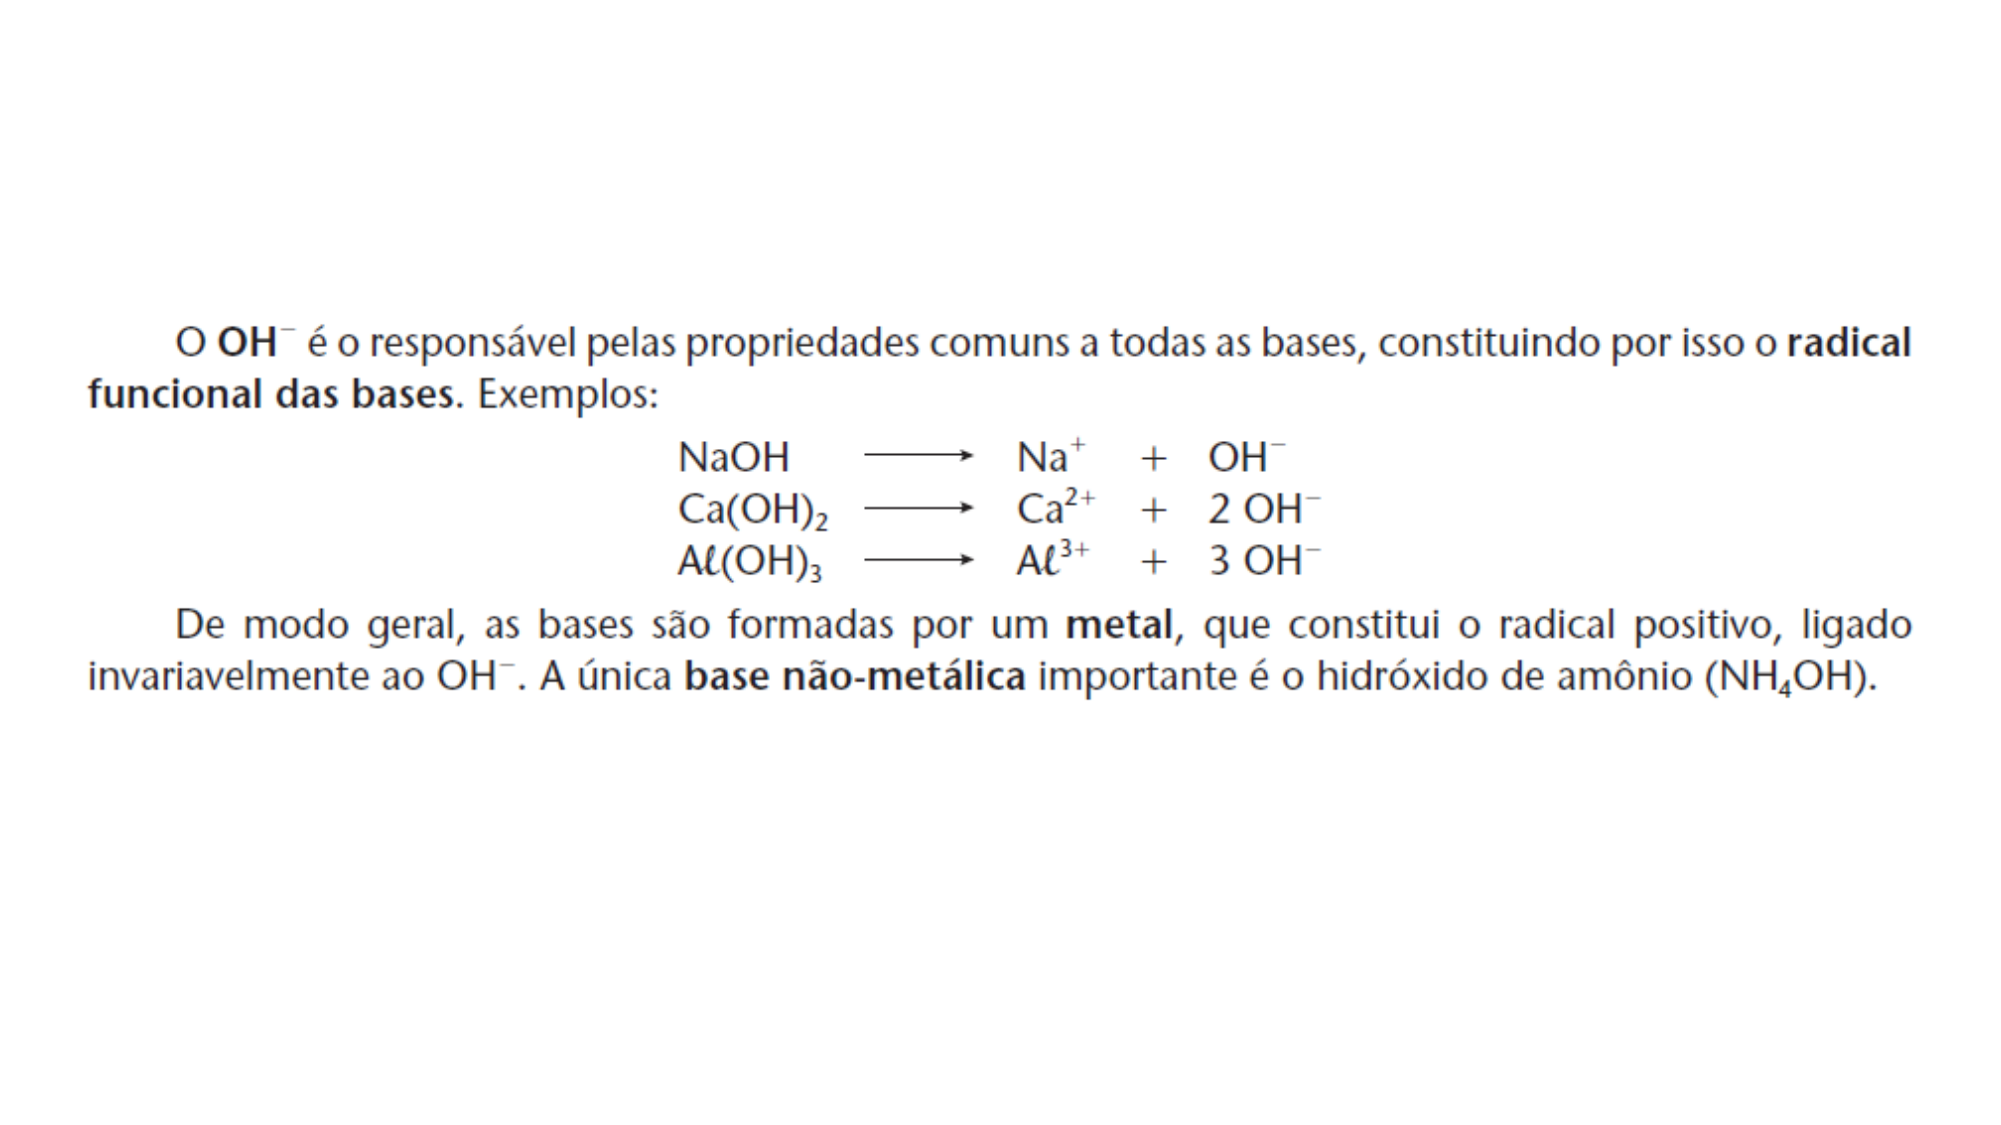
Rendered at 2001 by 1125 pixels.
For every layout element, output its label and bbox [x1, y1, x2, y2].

picture [47, 311, 1953, 726]
